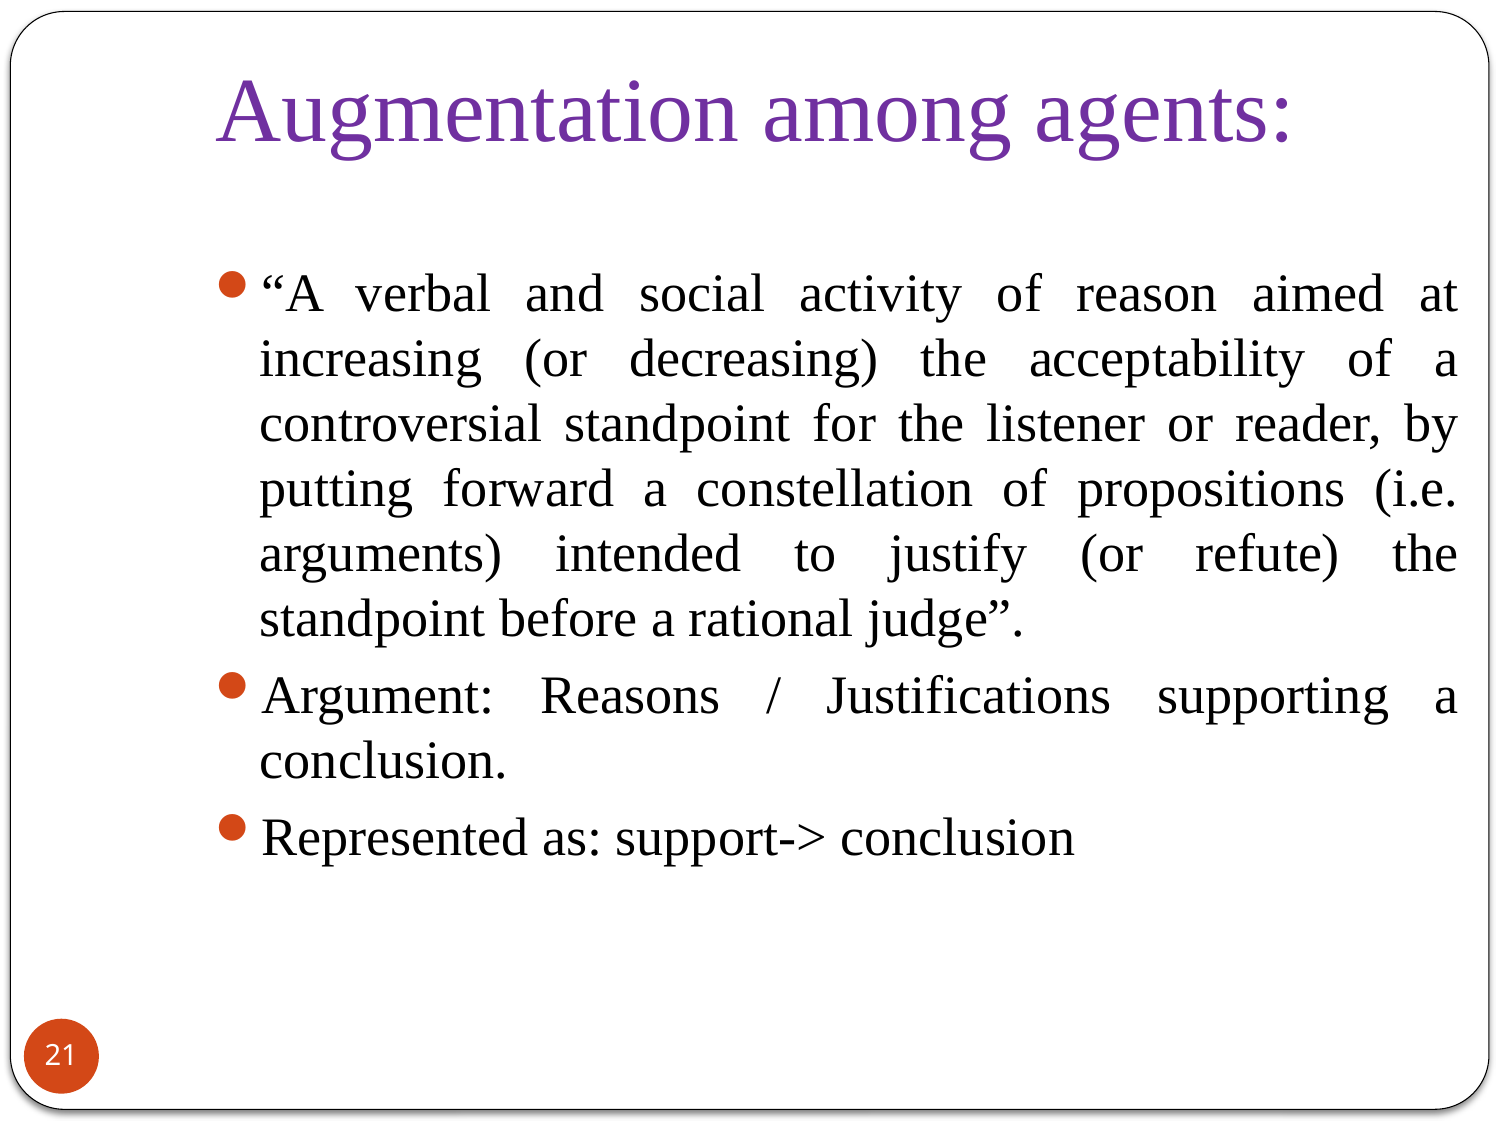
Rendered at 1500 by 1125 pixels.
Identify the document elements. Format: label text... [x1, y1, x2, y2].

title Augmentation among agents: [199, 44, 1476, 176]
list “A verbal and social activity of reason aimed at increasing (or decreasing) the acceptability of a controversial standpoint for the listener or reader, by putting forward a constellation of propositions (i.e. arguments) intended to justify (or refute) the standpoint before a rational judge”. Argument: Reasons / Justifications supporting a conclusion. Represented as: support-> conclusion [199, 249, 1476, 1001]
slide_number 21 [23, 1018, 99, 1094]
